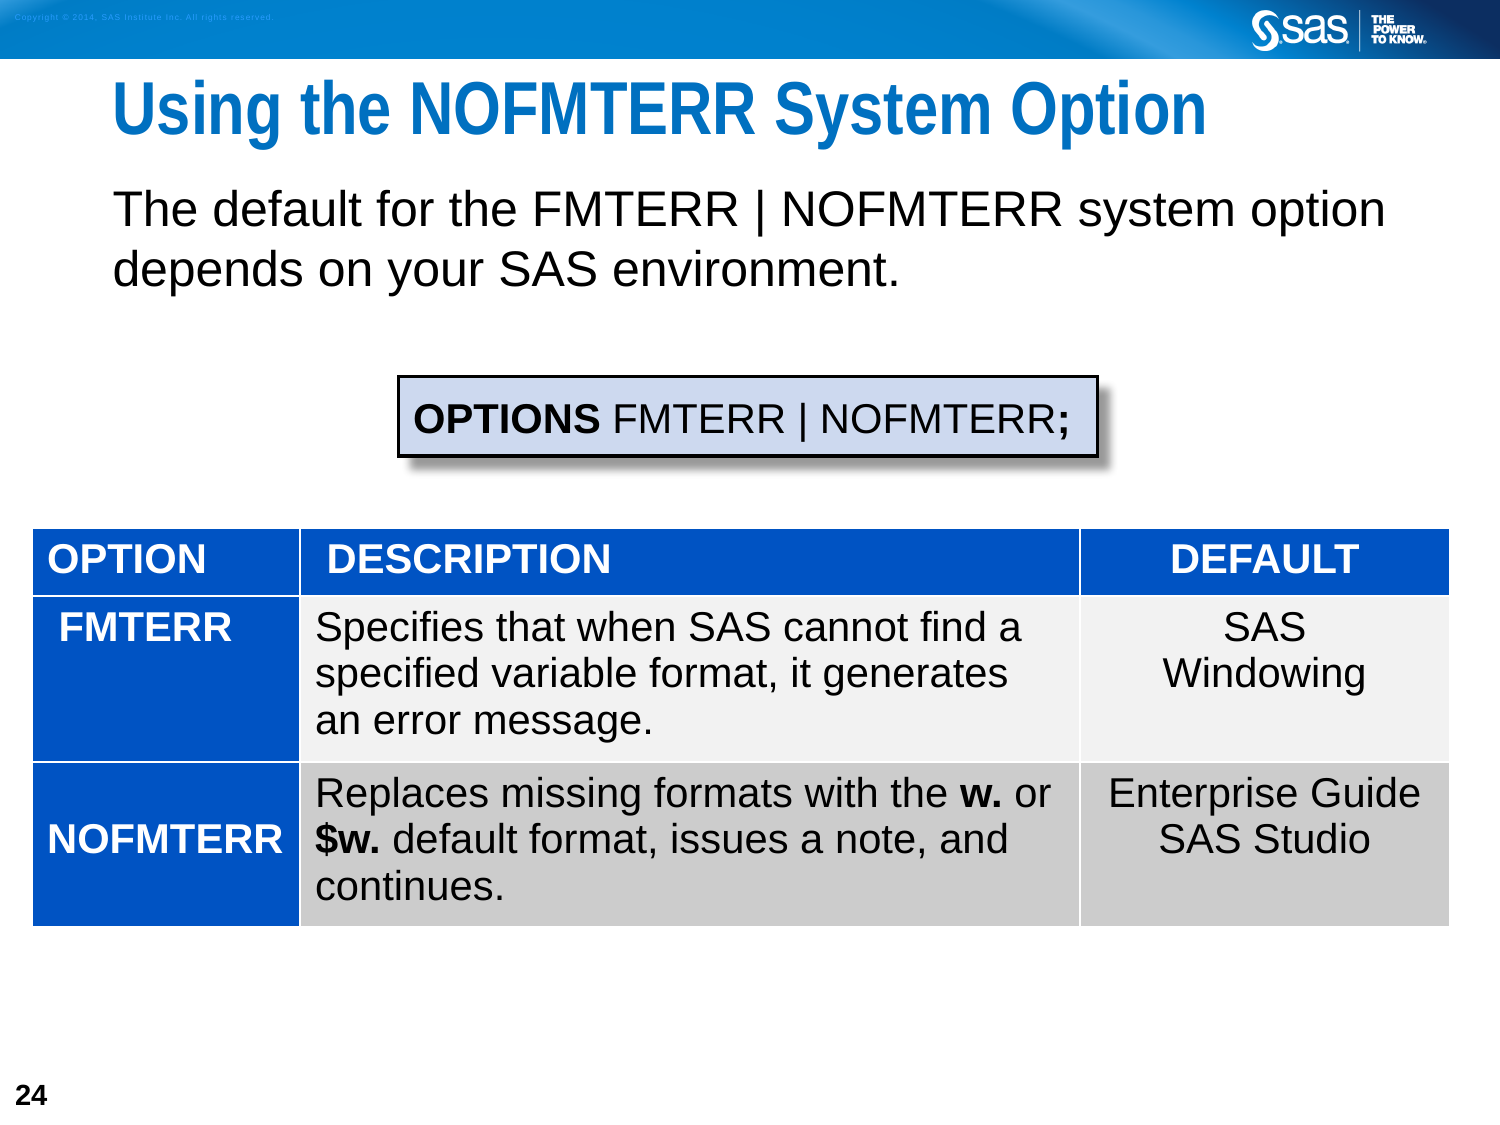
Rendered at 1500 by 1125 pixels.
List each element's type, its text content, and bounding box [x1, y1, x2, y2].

table_cell NOFMTERR [33, 763, 299, 926]
picture [0, 0, 1500, 59]
table_cell SAS Windowing [1081, 597, 1449, 761]
table_cell Replaces missing formats with the w. or $w. default format, issues a note, and continues. [301, 763, 1079, 926]
table_cell Specifies that when SAS cannot find a specified variable format, it generates an error message. [301, 597, 1079, 761]
table_header DESCRIPTION [301, 529, 1079, 595]
table_header DEFAULT [1081, 529, 1449, 595]
title Using the NOFMTERR System Option [112, 75, 1500, 187]
table_header OPTION [33, 529, 299, 595]
table_cell Enterprise Guide SAS Studio [1081, 763, 1449, 926]
table_cell FMTERR [33, 597, 299, 761]
text_box OPTIONS FMTERR | NOFMTERR; [398, 376, 1098, 456]
list The default for the FMTERR | NOFMTERR system option depends on your SAS environment. [112, 176, 1400, 527]
